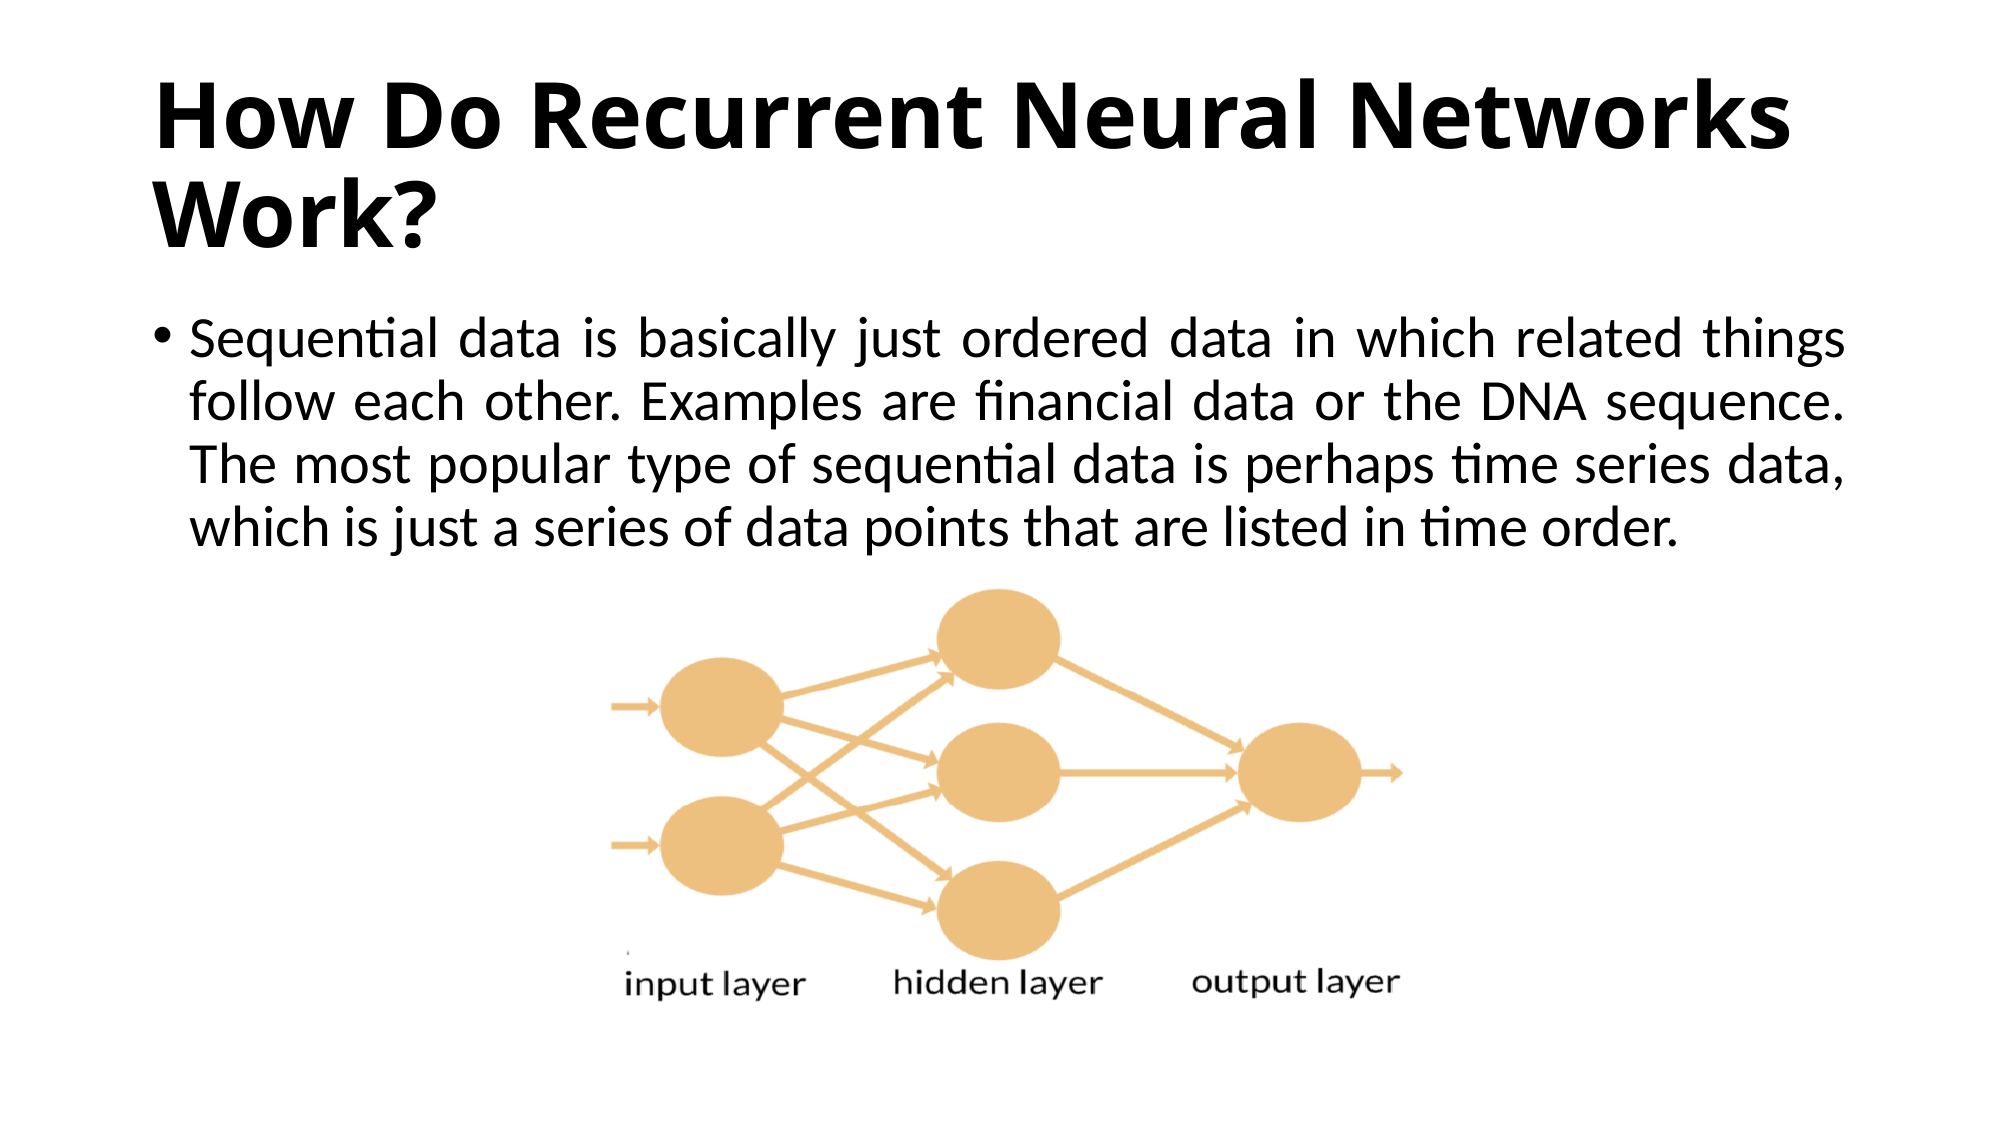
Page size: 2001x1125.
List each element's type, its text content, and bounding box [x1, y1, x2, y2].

picture [557, 575, 1515, 1036]
list Sequential data is basically just ordered data in which related things follow each other. Examples are financial data or the DNA sequence. The most popular type of sequential data is perhaps time series data, which is just a series of data points that are listed in time order. [137, 299, 1863, 1014]
title How Do Recurrent Neural Networks Work? [137, 59, 1863, 278]
